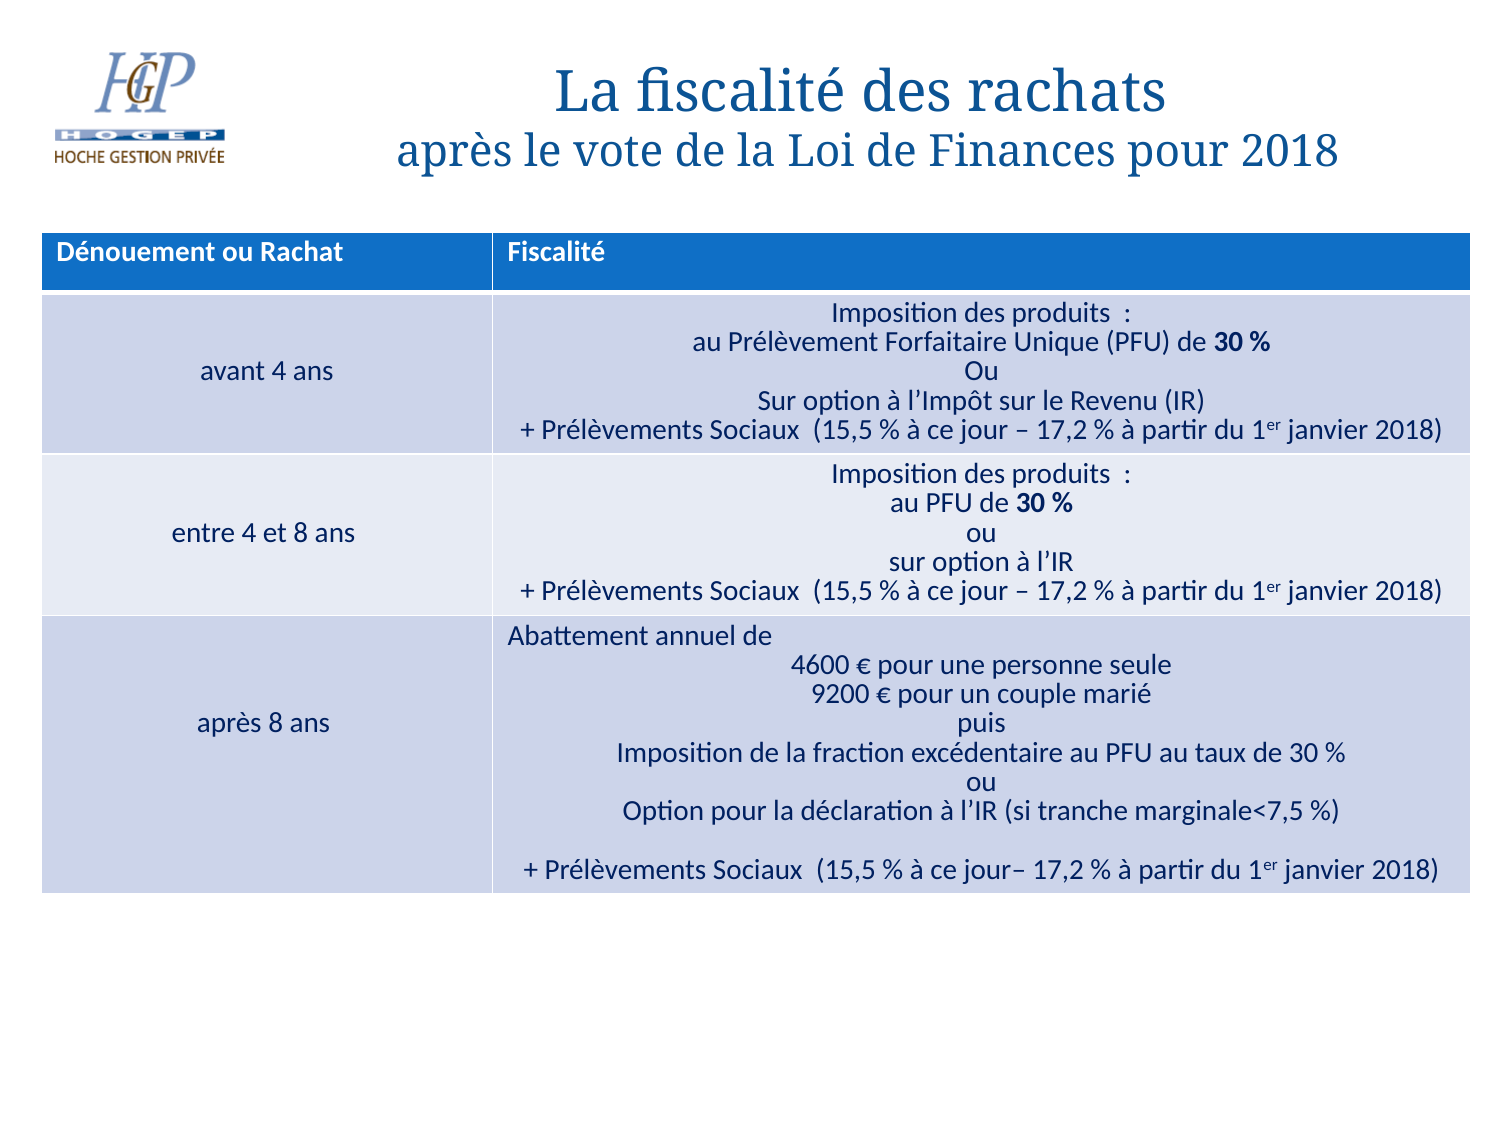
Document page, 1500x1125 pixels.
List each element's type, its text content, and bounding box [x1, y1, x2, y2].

table_cell Imposition des produits : au PFU de 30 % ou sur option à l’IR + Prélèvements Sociaux (15,5 % à ce jour – 17,2 % à partir du 1er janvier 2018) [493, 455, 1470, 615]
table_cell après 8 ans [42, 616, 492, 893]
table_cell Imposition des produits : au Prélèvement Forfaitaire Unique (PFU) de 30 % Ou Sur option à l’Impôt sur le Revenu (IR) + Prélèvements Sociaux (15,5 % à ce jour – 17,2 % à partir du 1er janvier 2018) [493, 295, 1470, 453]
title La fiscalité des rachats après le vote de la Loi de Finances pour 2018 [289, 45, 1447, 185]
table_cell entre 4 et 8 ans [42, 455, 492, 615]
table_cell Abattement annuel de 4600 € pour une personne seule 9200 € pour un couple marié puis Imposition de la fraction excédentaire au PFU au taux de 30 % ou Option pour la déclaration à l’IR (si tranche marginale<7,5 %) + Prélèvements Sociaux (15,5 % à ce jour– 17,2 % à partir du 1er janvier 2018) [493, 616, 1470, 893]
picture [29, 19, 248, 188]
table_header Fiscalité [493, 233, 1470, 290]
table_cell avant 4 ans [42, 295, 492, 453]
table_header Dénouement ou Rachat [42, 233, 492, 290]
